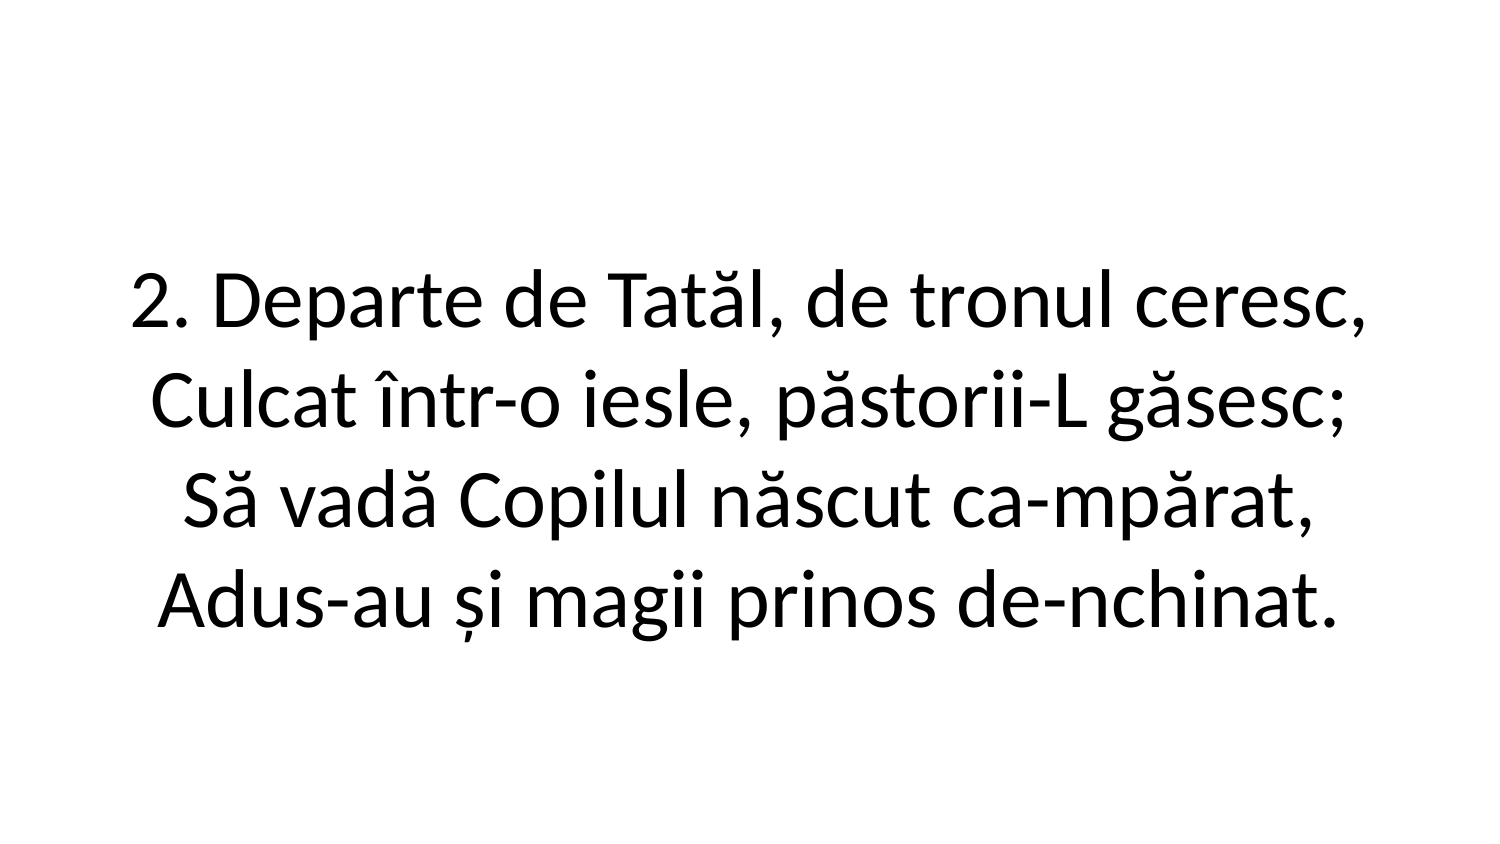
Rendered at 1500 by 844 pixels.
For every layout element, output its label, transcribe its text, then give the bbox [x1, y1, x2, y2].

text_box 2. Departe de Tatăl, de tronul ceresc, Culcat într-o iesle, păstorii-L găsesc; Să vadă Copilul născut ca-mpărat, Adus-au și magii prinos de-nchinat. [114, 192, 1386, 652]
